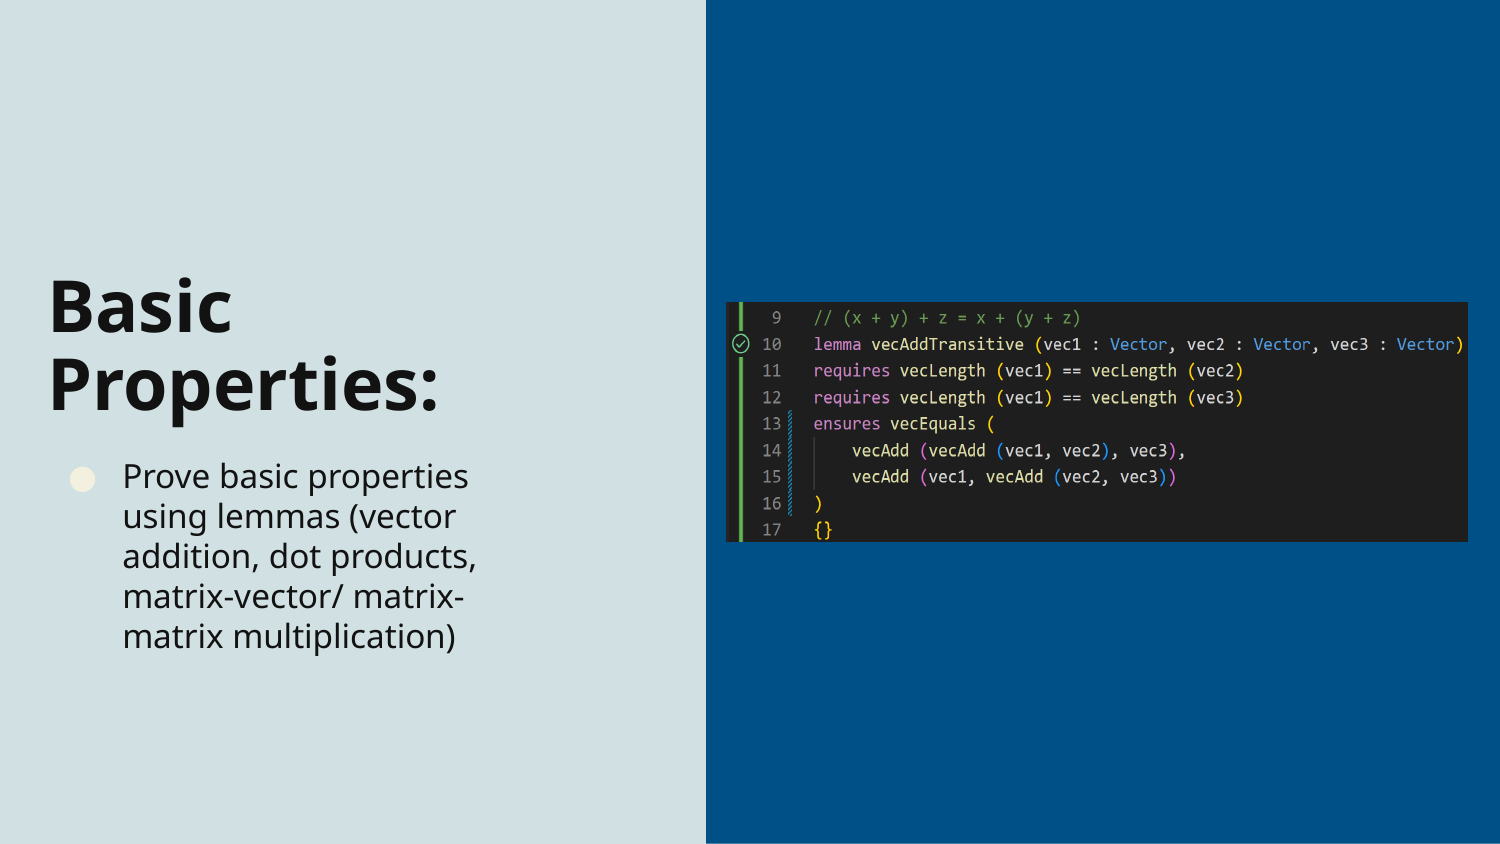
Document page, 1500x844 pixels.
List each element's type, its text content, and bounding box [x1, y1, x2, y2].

list Prove basic properties using lemmas (vector addition, dot products, matrix-vector/ matrix-matrix multiplication) [32, 440, 550, 740]
picture [726, 301, 1468, 542]
title Basic Properties: [32, 172, 550, 440]
